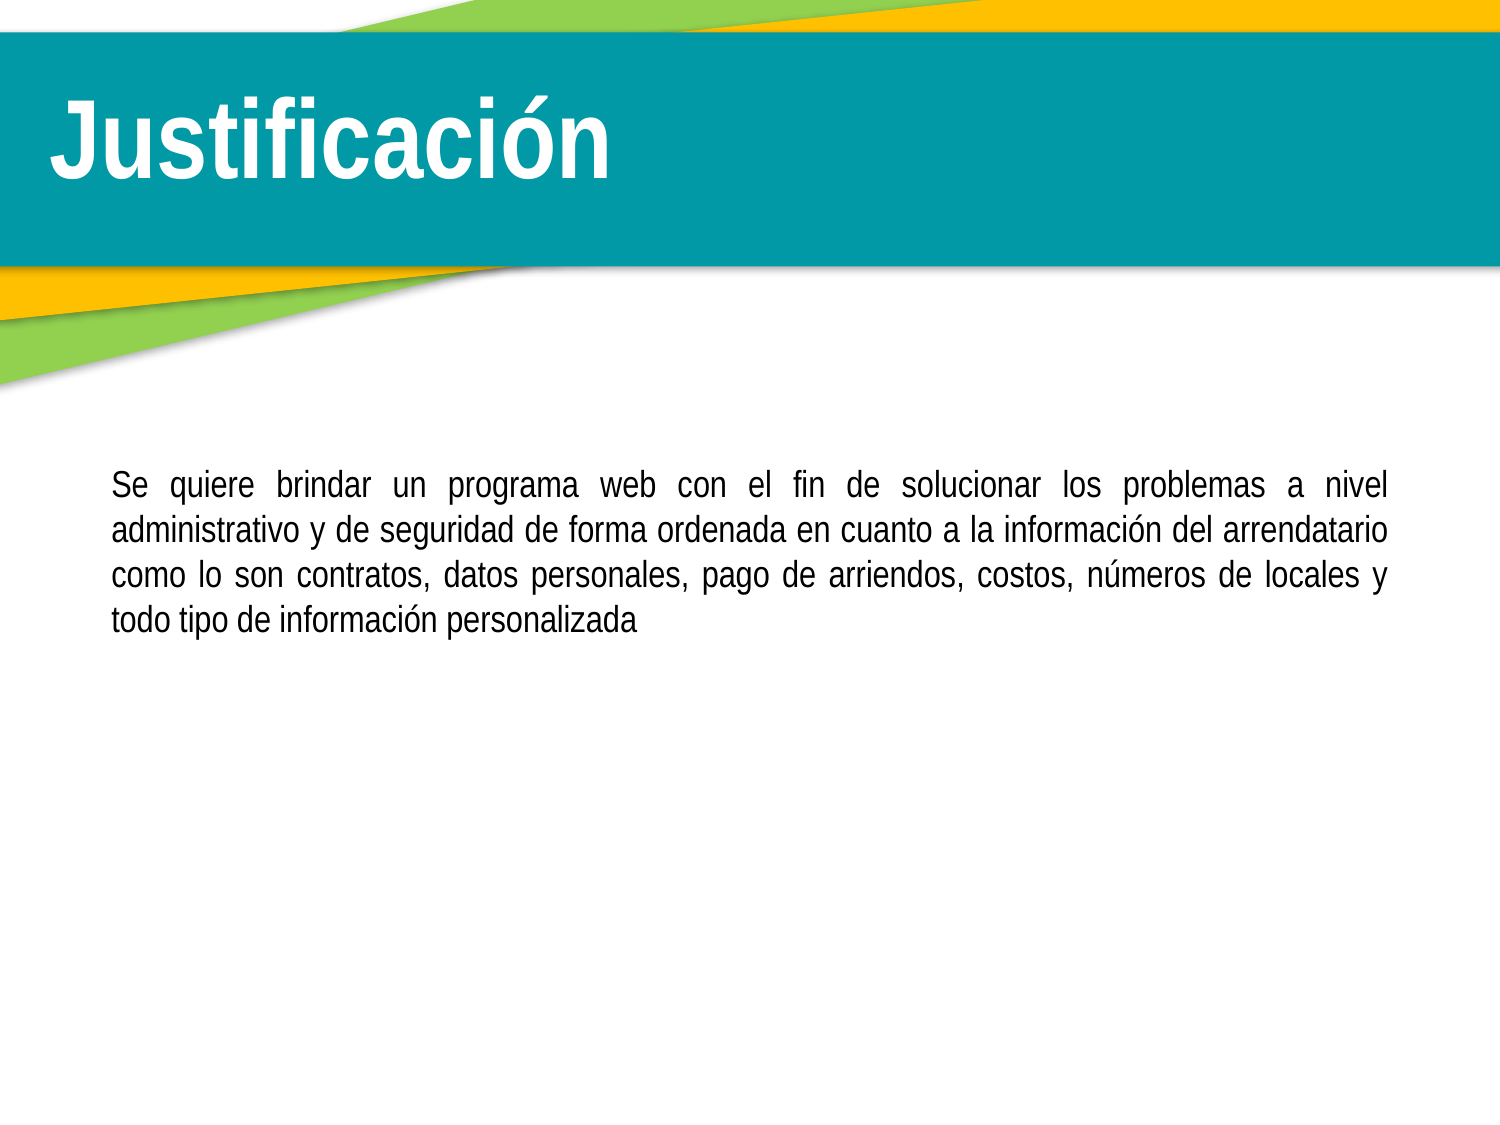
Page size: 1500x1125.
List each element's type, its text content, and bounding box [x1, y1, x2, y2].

text_box Se quiere brindar un programa web con el fin de solucionar los problemas a nivel administrativo y de seguridad de forma ordenada en cuanto a la información del arrendatario como lo son contratos, datos personales, pago de arriendos, costos, números de locales y todo tipo de información personalizada [96, 452, 1404, 647]
text_box Justificación [34, 56, 1067, 210]
